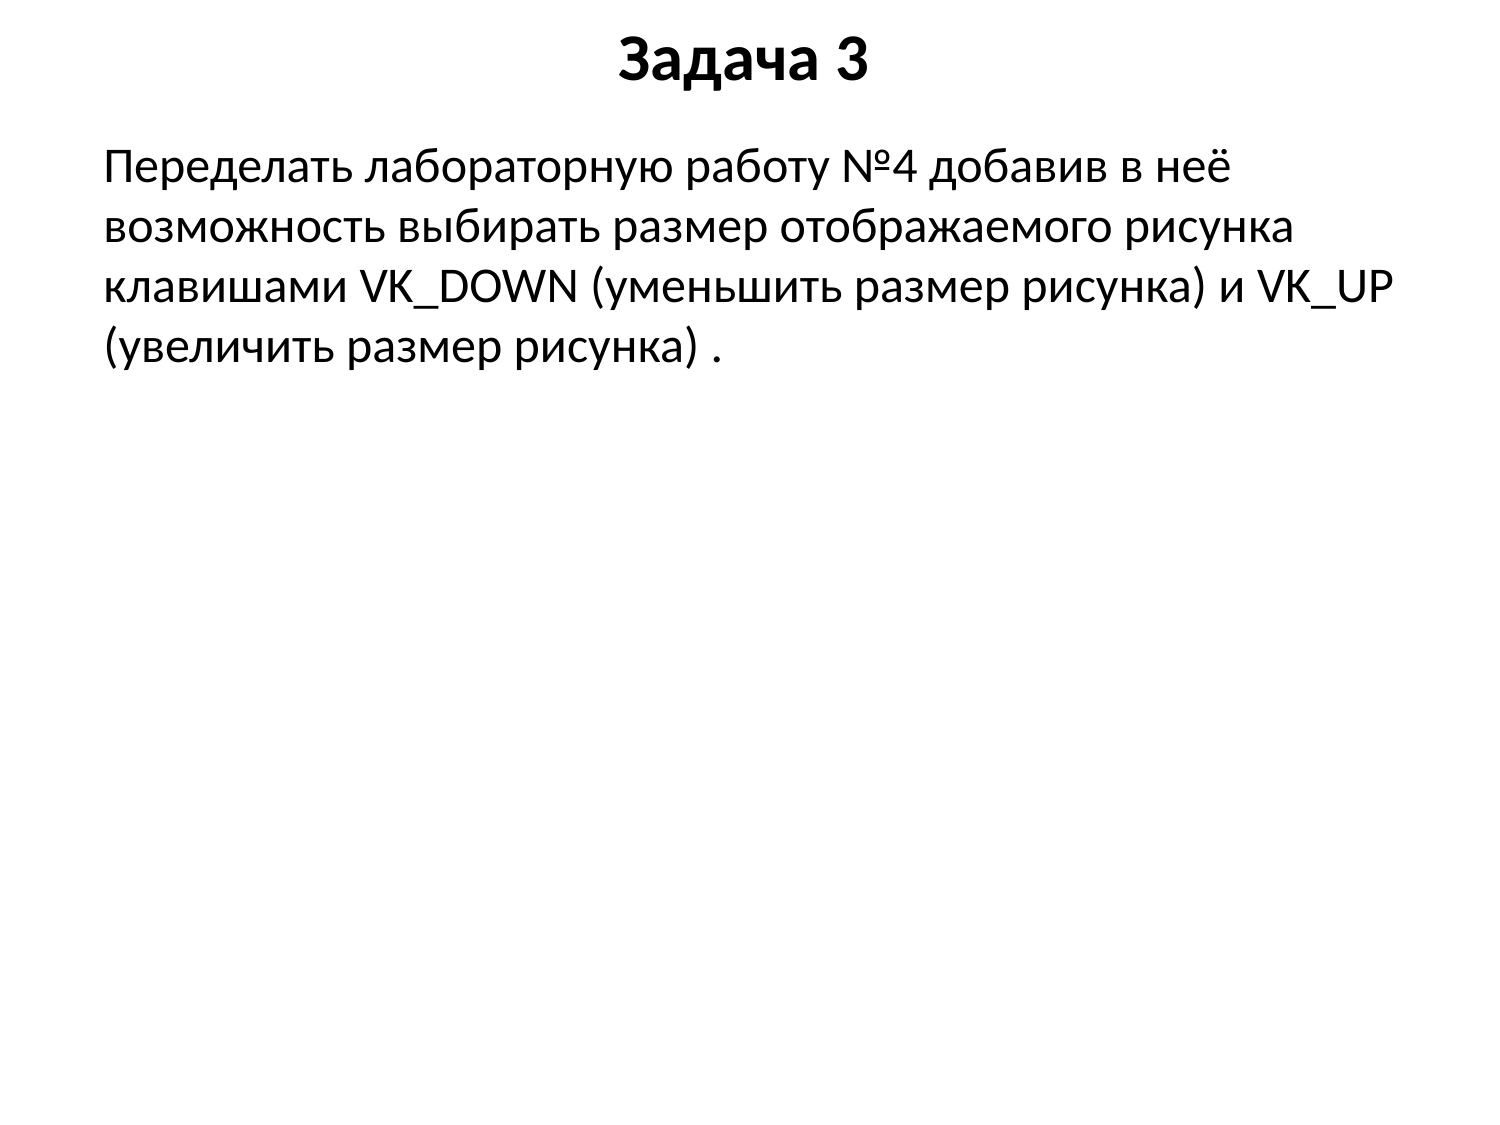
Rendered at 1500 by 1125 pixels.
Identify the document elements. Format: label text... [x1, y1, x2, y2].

title Задача 3 [29, 19, 1459, 88]
text_box Переделать лабораторную работу №4 добавив в неё возможность выбирать размер отображаемого рисунка клавишами VK_DOWN (уменьшить размер рисунка) и VK_UP (увеличить размер рисунка) . [88, 125, 1436, 621]
